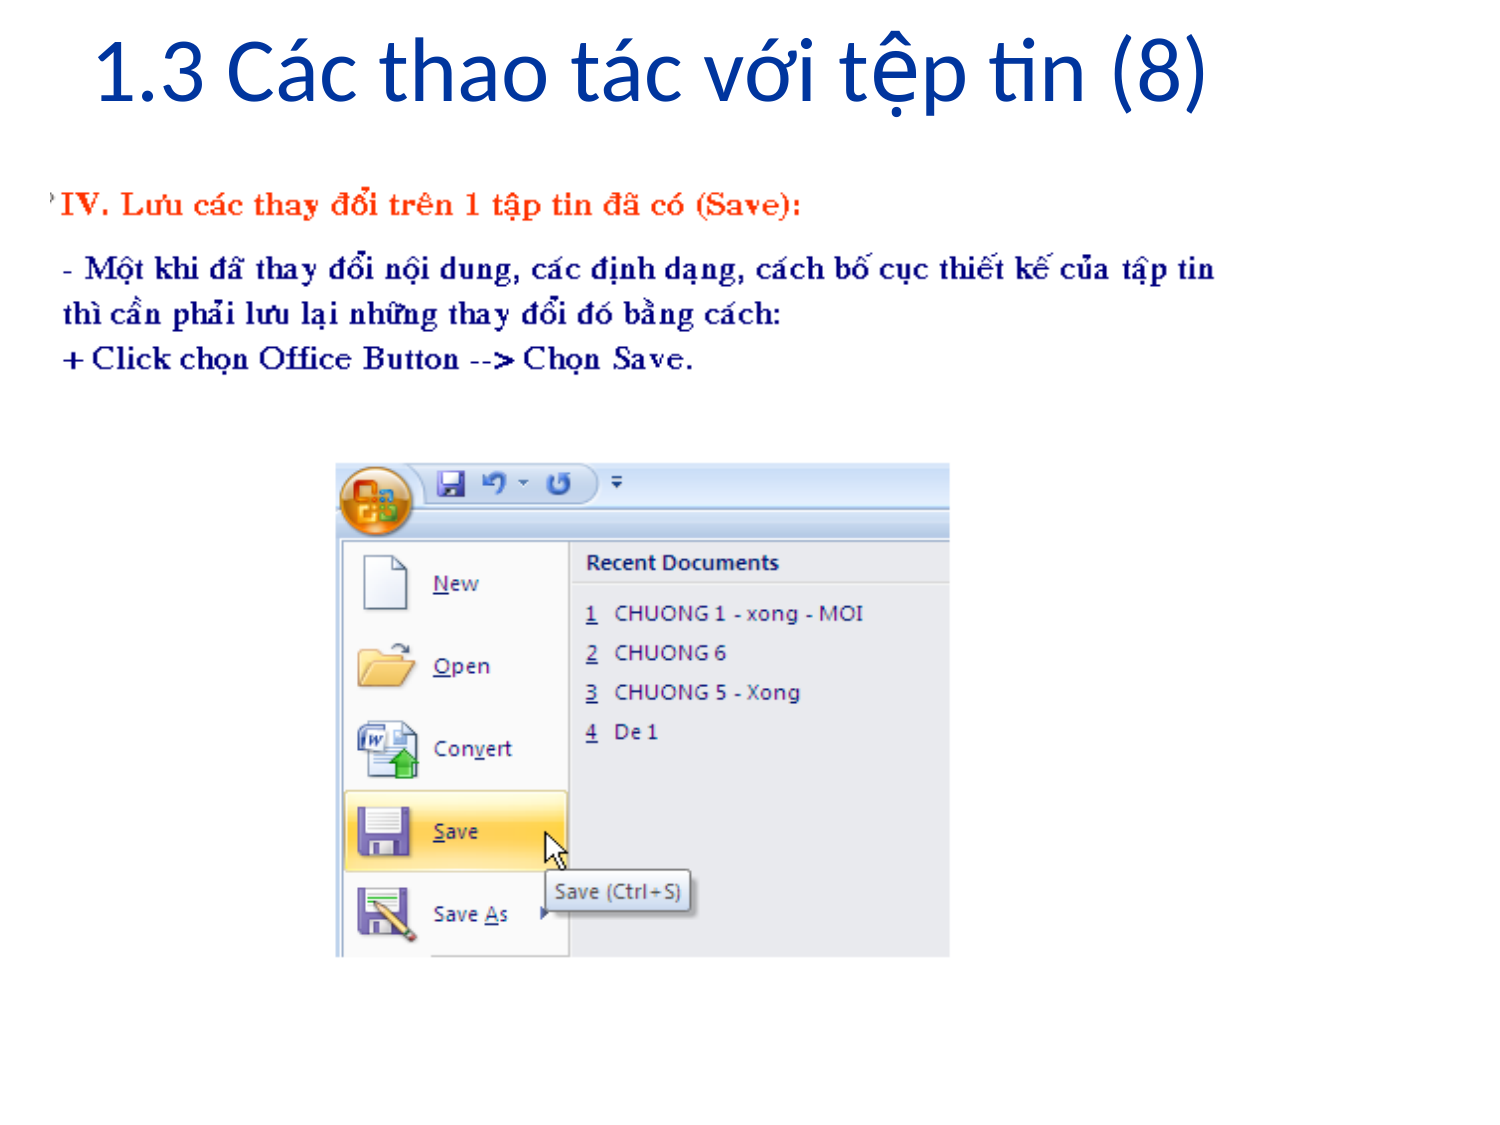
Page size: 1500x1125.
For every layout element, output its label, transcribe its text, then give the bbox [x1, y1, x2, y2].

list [49, 175, 1426, 1075]
title 1.3 Các thao tác với tệp tin (8) [75, 0, 1425, 130]
